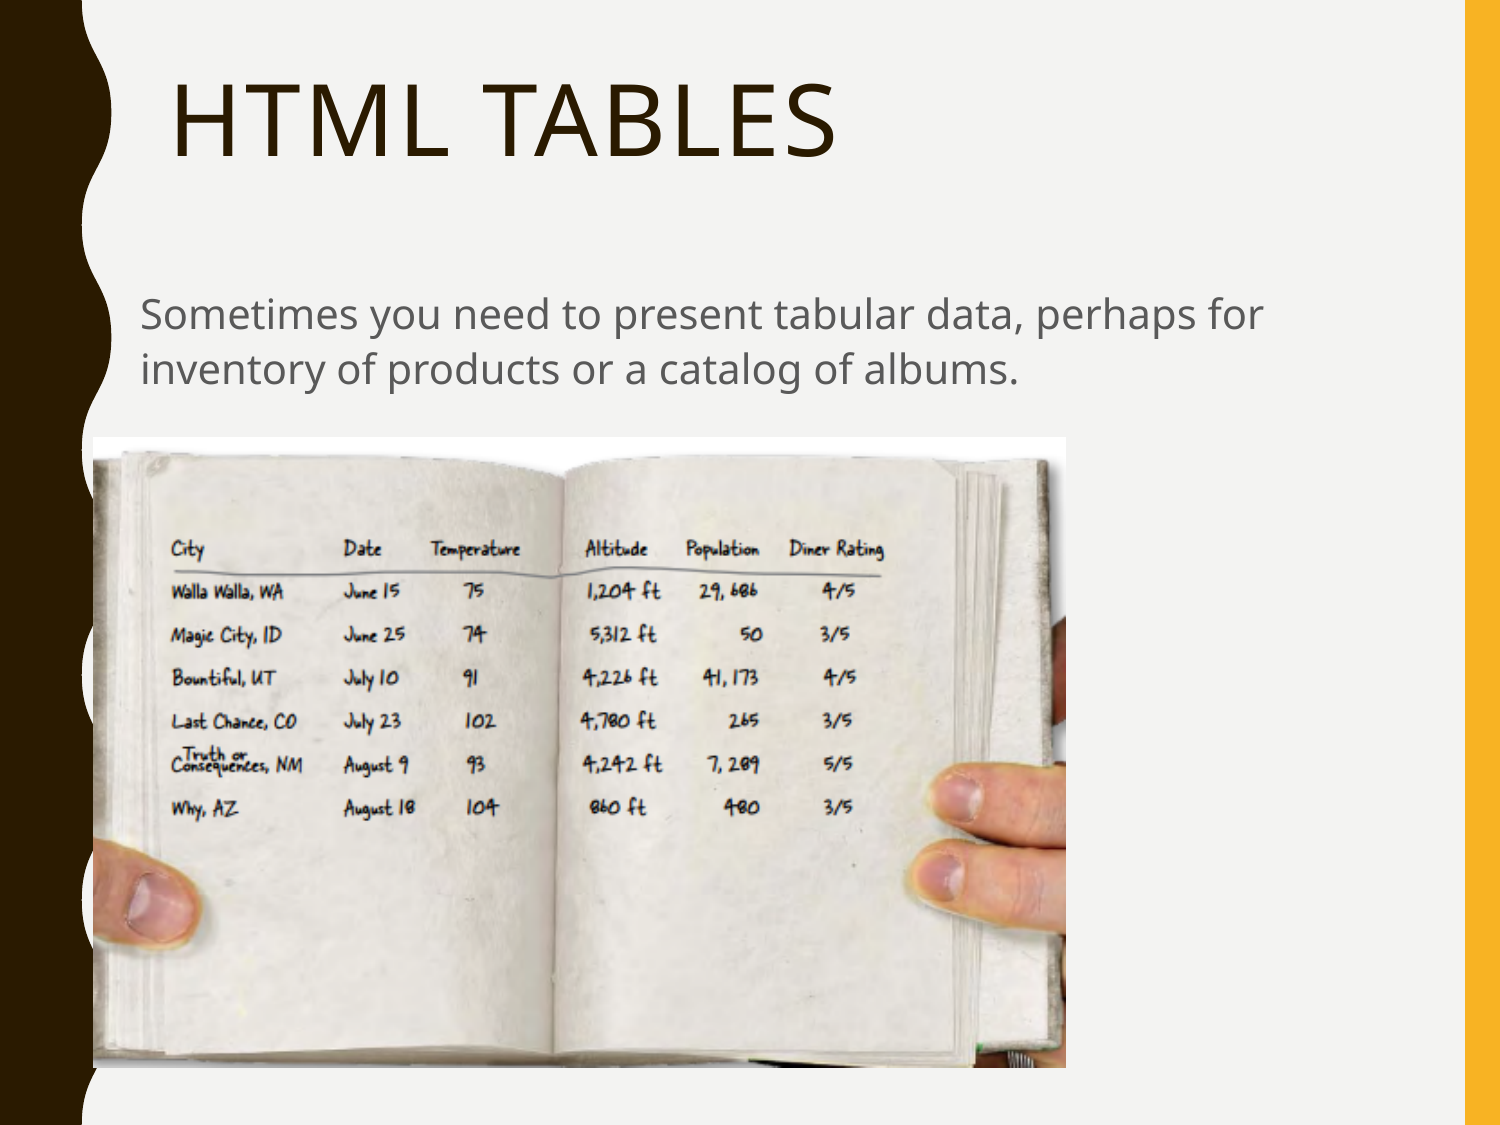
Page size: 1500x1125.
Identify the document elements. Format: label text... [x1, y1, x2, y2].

picture [93, 437, 1066, 1068]
title HTML Tables [154, 62, 1407, 275]
list Sometimes you need to present tabular data, perhaps for inventory of products or a catalog of albums. [125, 275, 1475, 424]
